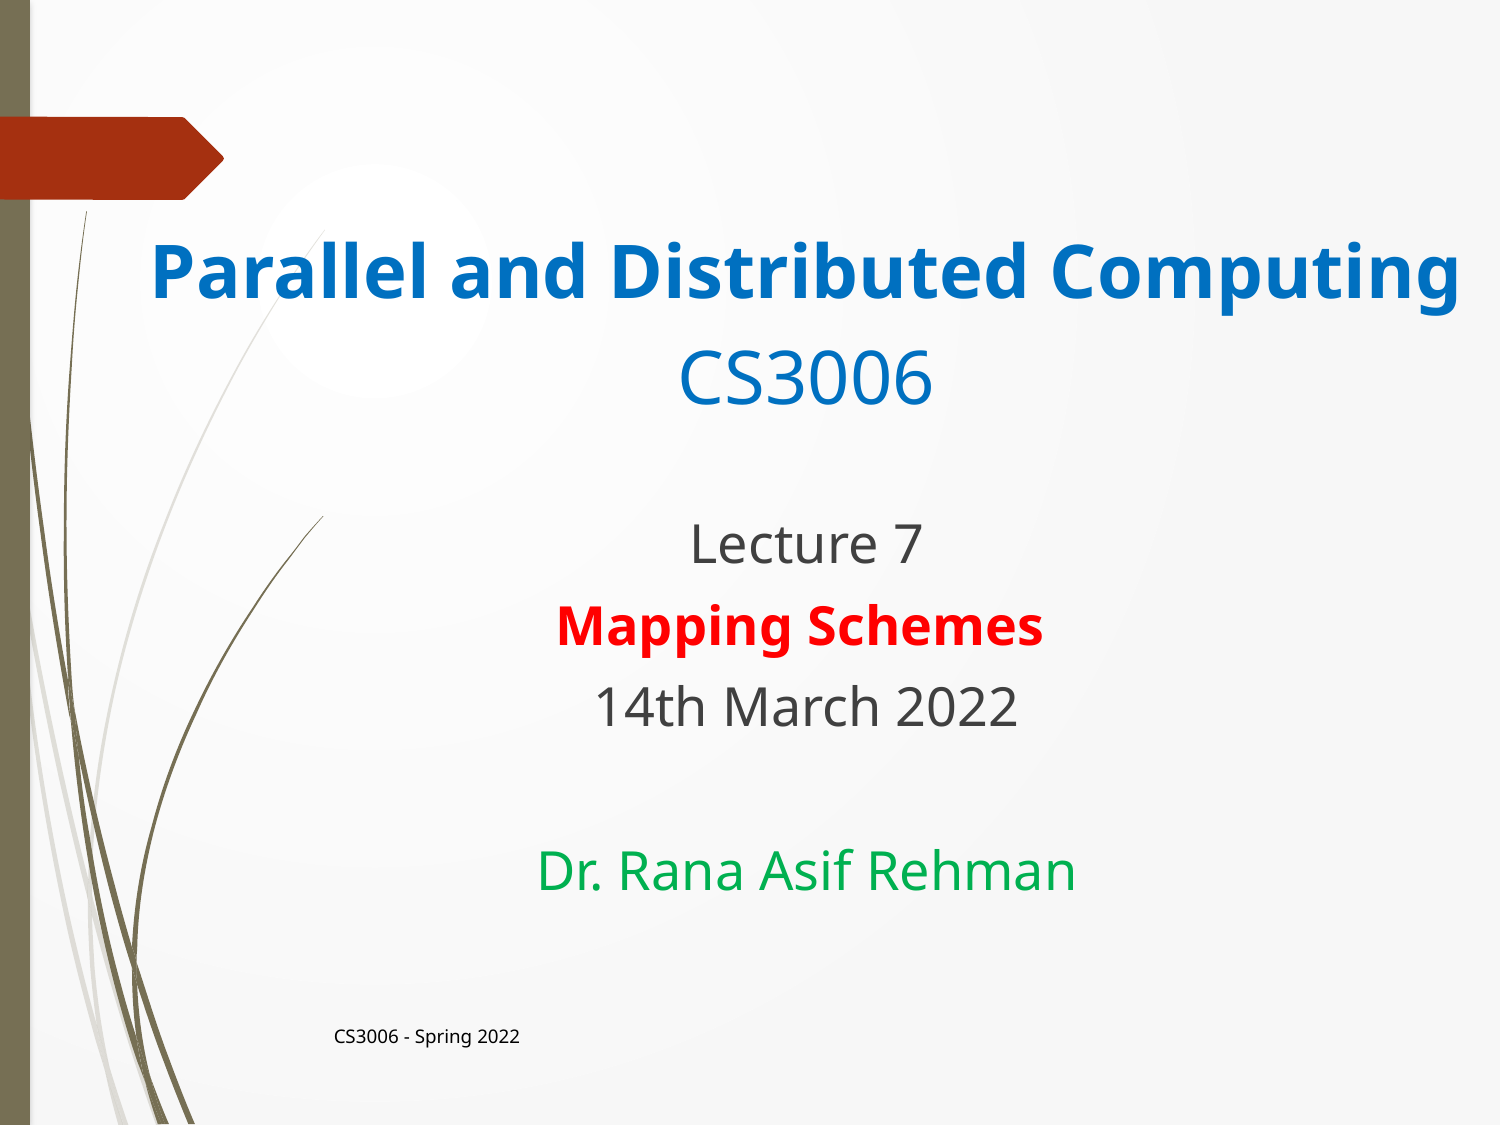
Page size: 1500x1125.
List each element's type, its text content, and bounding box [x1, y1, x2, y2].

footer CS3006 - Spring 2022 [318, 1006, 1157, 1067]
list Parallel and Distributed Computing CS3006 Lecture 7 Mapping Schemes 14th March 2022 Dr. Rana Asif Rehman [131, 216, 1482, 1037]
